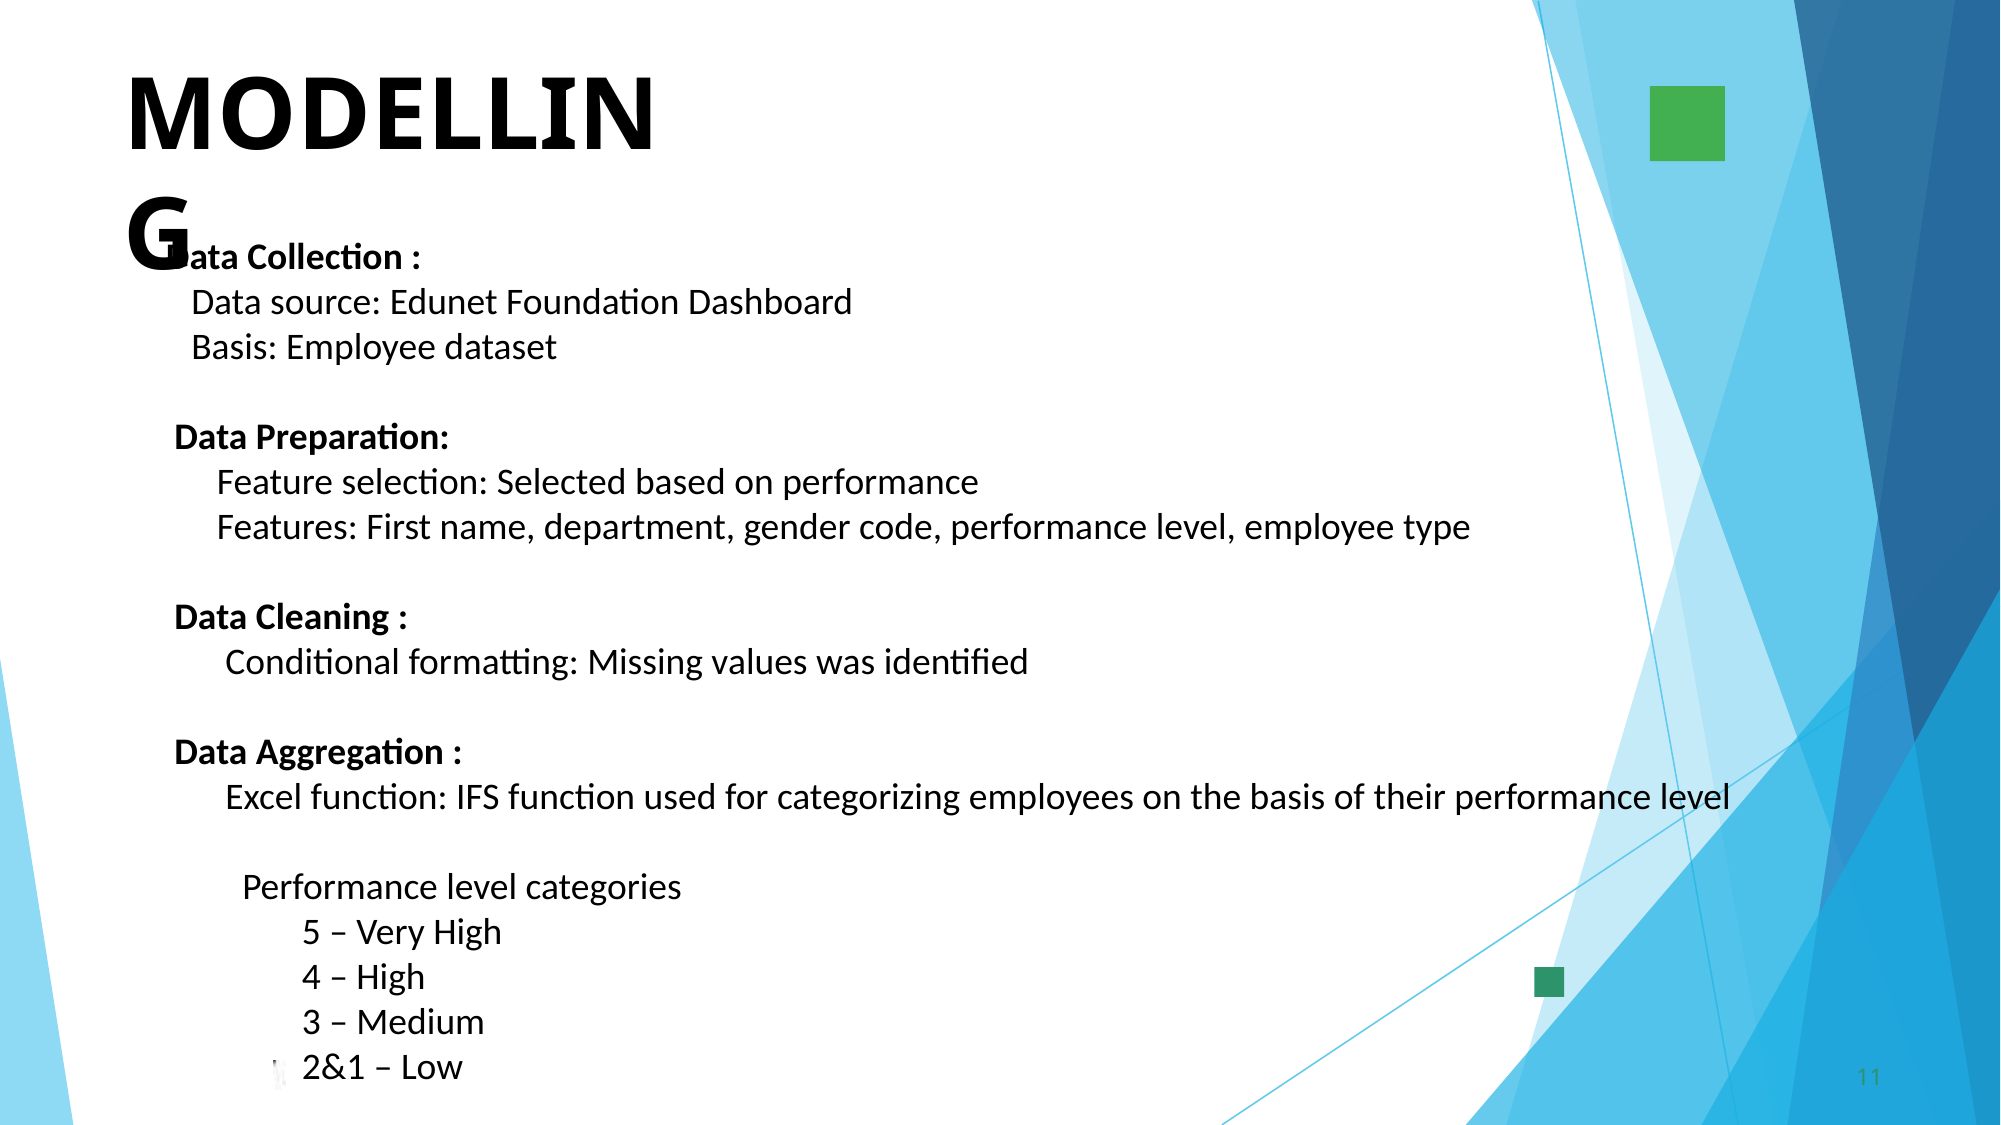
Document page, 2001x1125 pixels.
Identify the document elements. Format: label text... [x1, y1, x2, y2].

text_box [1649, 86, 1725, 162]
text_box MODELLING [121, 47, 664, 224]
list Data Collection : Data source: Edunet Foundation Dashboard Basis: Employee dataset Data Preparation: Feature selection: Selected based on performance Features: First name, department, gender code, performance level, employee type Data Cleaning : Conditional formatting: Missing values was identified Data Aggregation : Excel function: IFS function used for categorizing employees on the basis of their performance level Performance level categories 5 – Very High 4 – High 3 – Medium 2&1 – Low ‘DRFJK’ ;;;;;;;;;;;;;;;;;;;;;;;;;;;;;;;;;;DRFBNM [48, 224, 1850, 1125]
text_box 11 [1850, 1061, 1888, 1095]
picture [273, 1060, 286, 1090]
